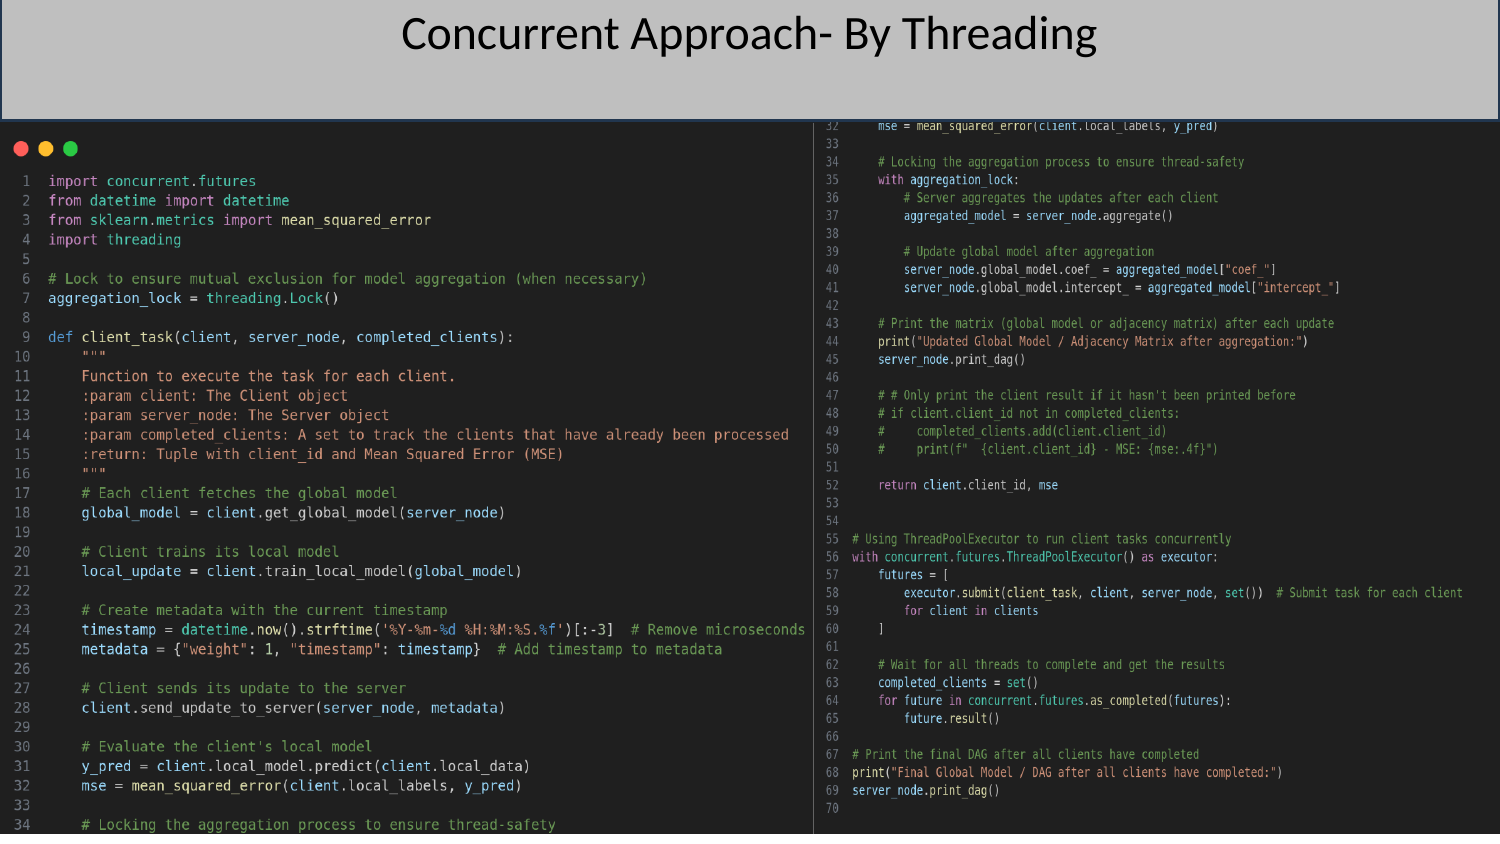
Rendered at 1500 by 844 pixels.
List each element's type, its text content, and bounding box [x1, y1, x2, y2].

text_box Concurrent Approach- By Threading [0, 0, 1500, 120]
picture [0, 121, 1500, 834]
